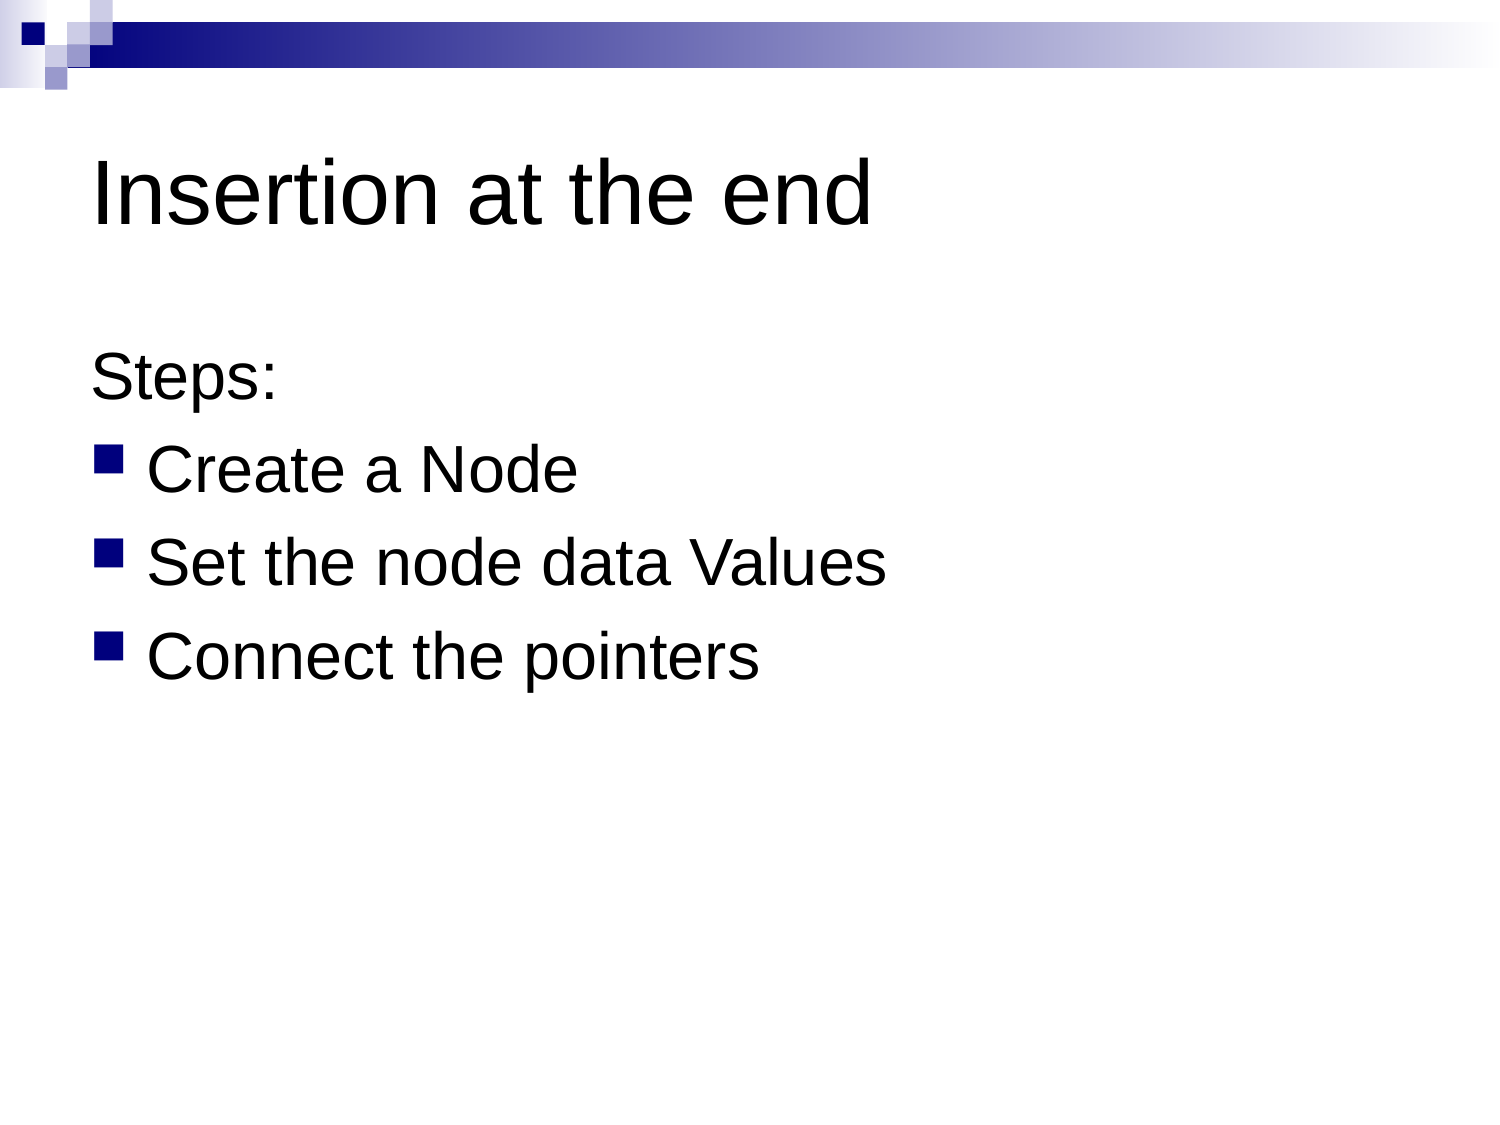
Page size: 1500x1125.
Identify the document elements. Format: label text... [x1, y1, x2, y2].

title Insertion at the end [75, 75, 1425, 300]
list Steps: Create a Node Set the node data Values Connect the pointers [75, 324, 1425, 963]
